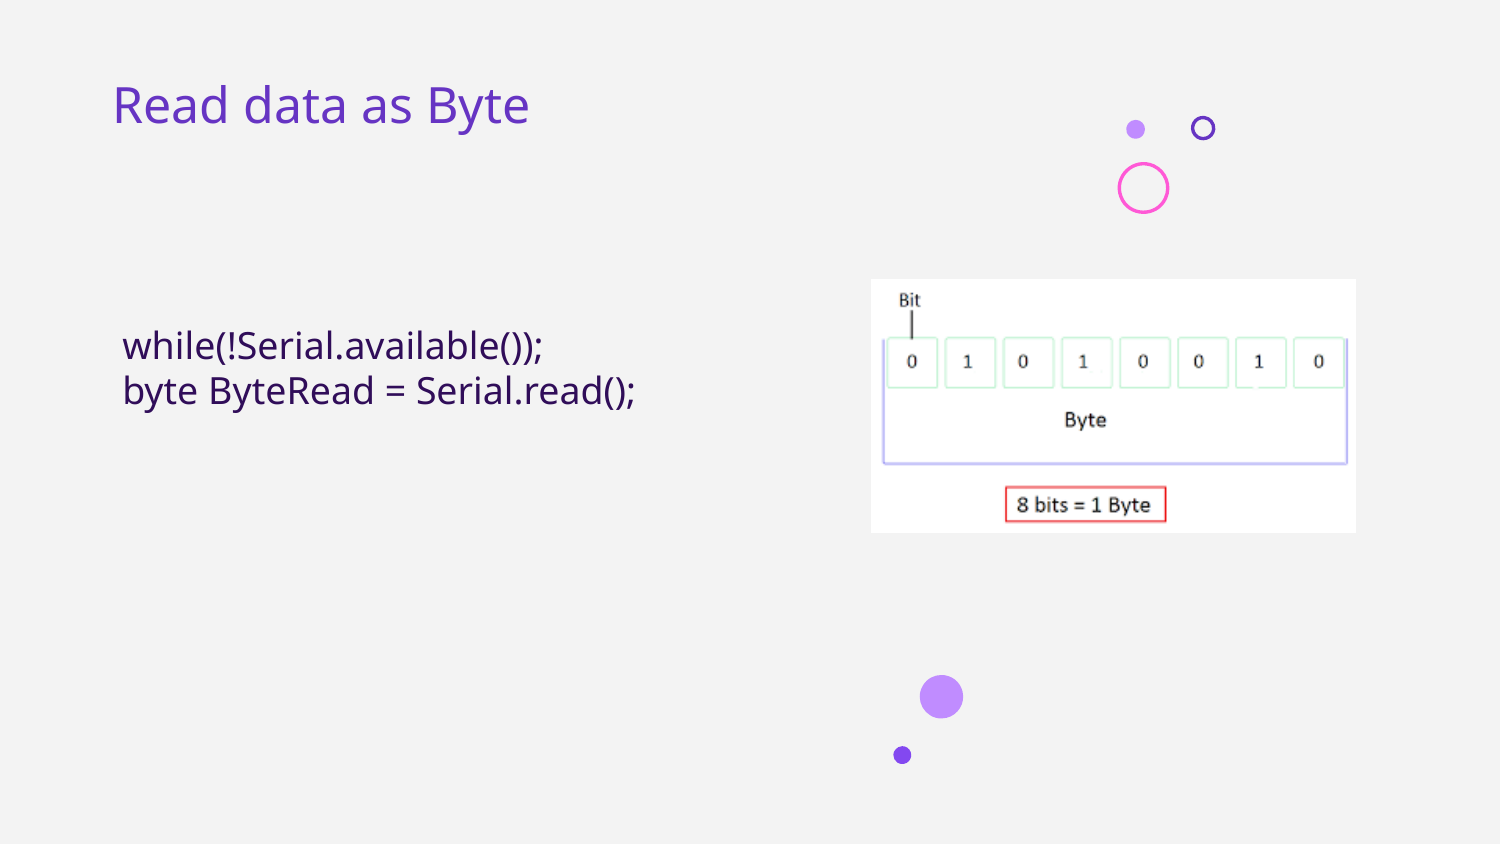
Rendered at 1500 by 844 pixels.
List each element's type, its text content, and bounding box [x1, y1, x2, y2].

list while(!Serial.available()); byte ByteRead = Serial.read(); [97, 306, 1086, 765]
text_box [1126, 119, 1145, 139]
title Read data as Byte [97, 58, 1500, 166]
picture [870, 279, 1356, 533]
text_box [919, 675, 964, 719]
text_box [893, 746, 912, 764]
